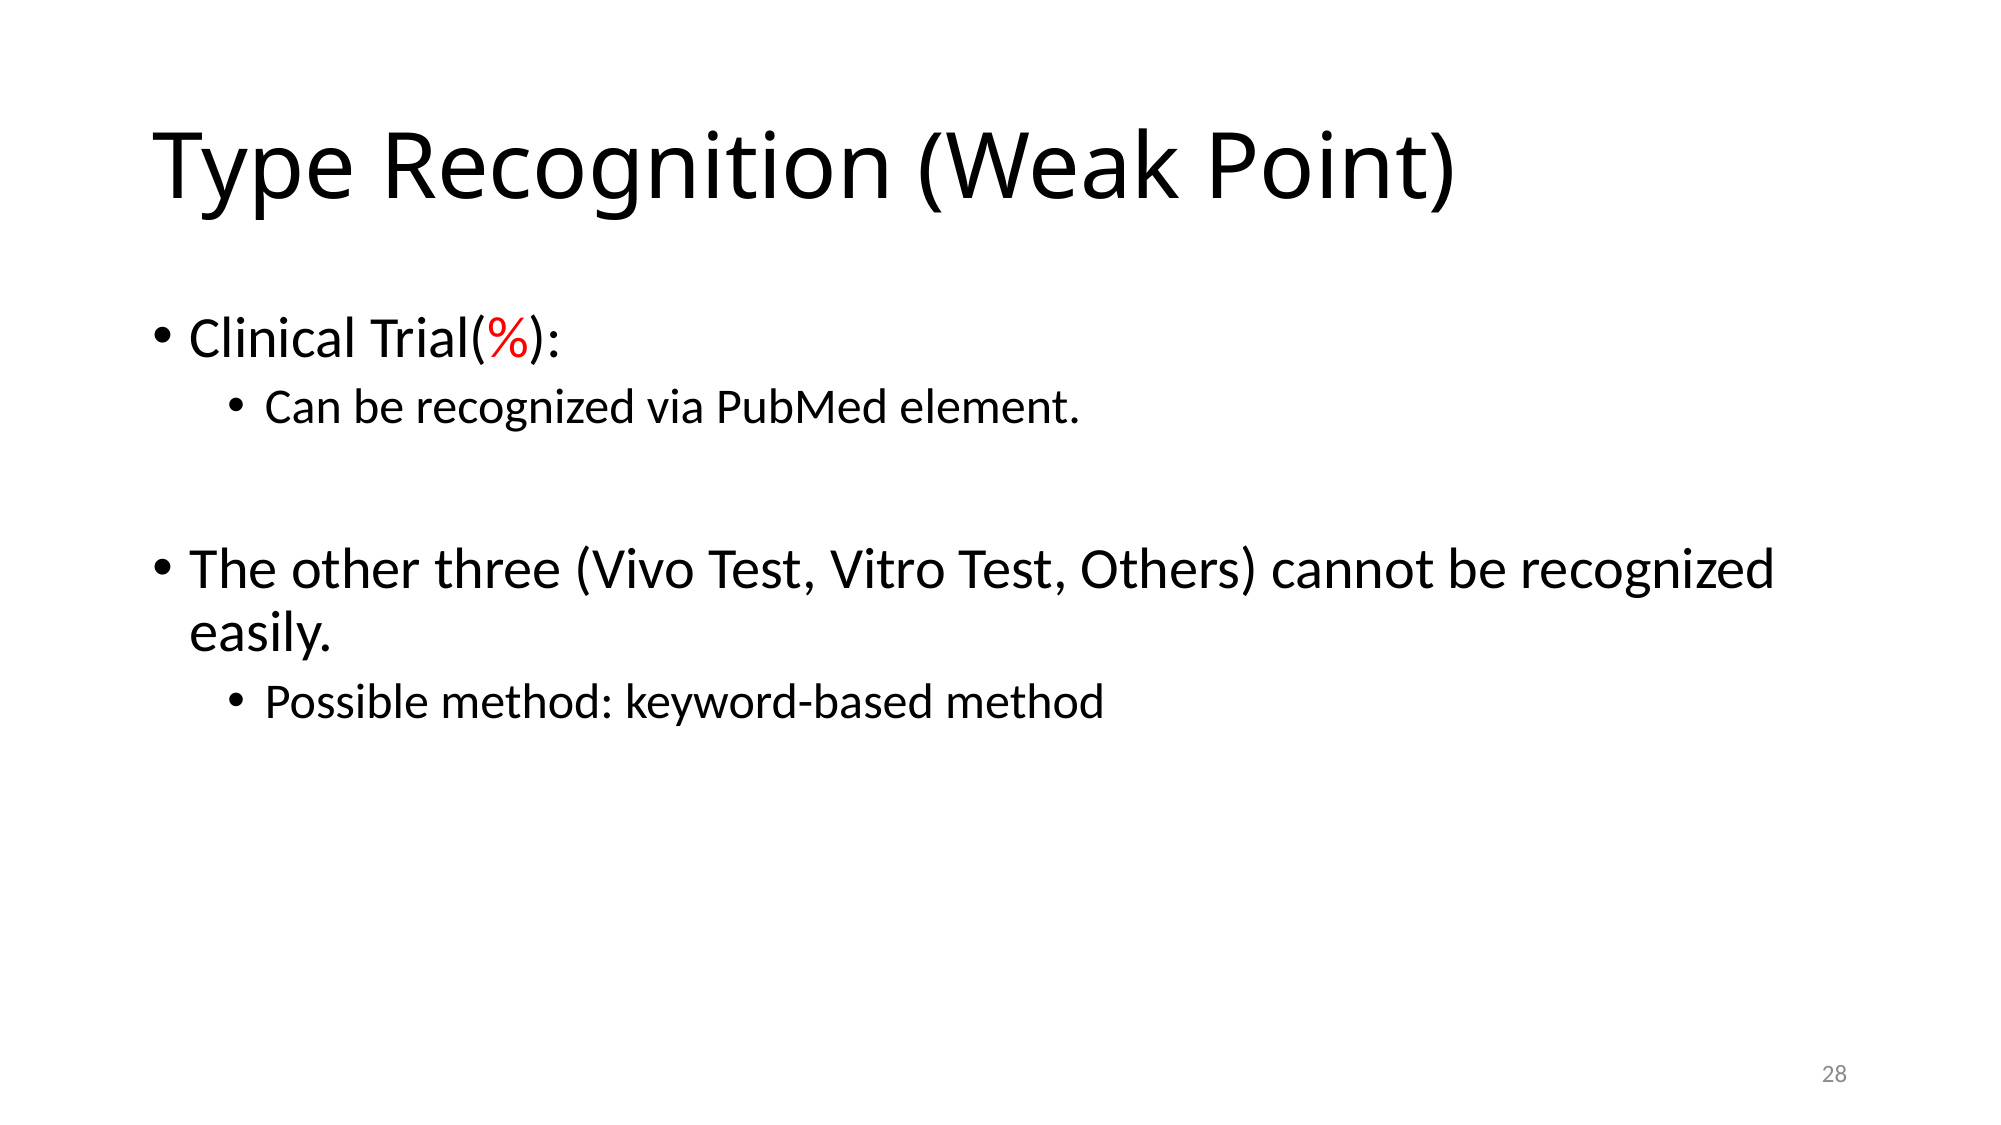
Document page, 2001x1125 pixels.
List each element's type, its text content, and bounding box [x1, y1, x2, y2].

title Type Recognition (Weak Point) [137, 59, 1863, 278]
slide_number 28 [1412, 1042, 1863, 1103]
list Clinical Trial(%): Can be recognized via PubMed element. The other three (Vivo Test, Vitro Test, Others) cannot be recognized easily. Possible method: keyword-based method [137, 299, 1863, 1014]
